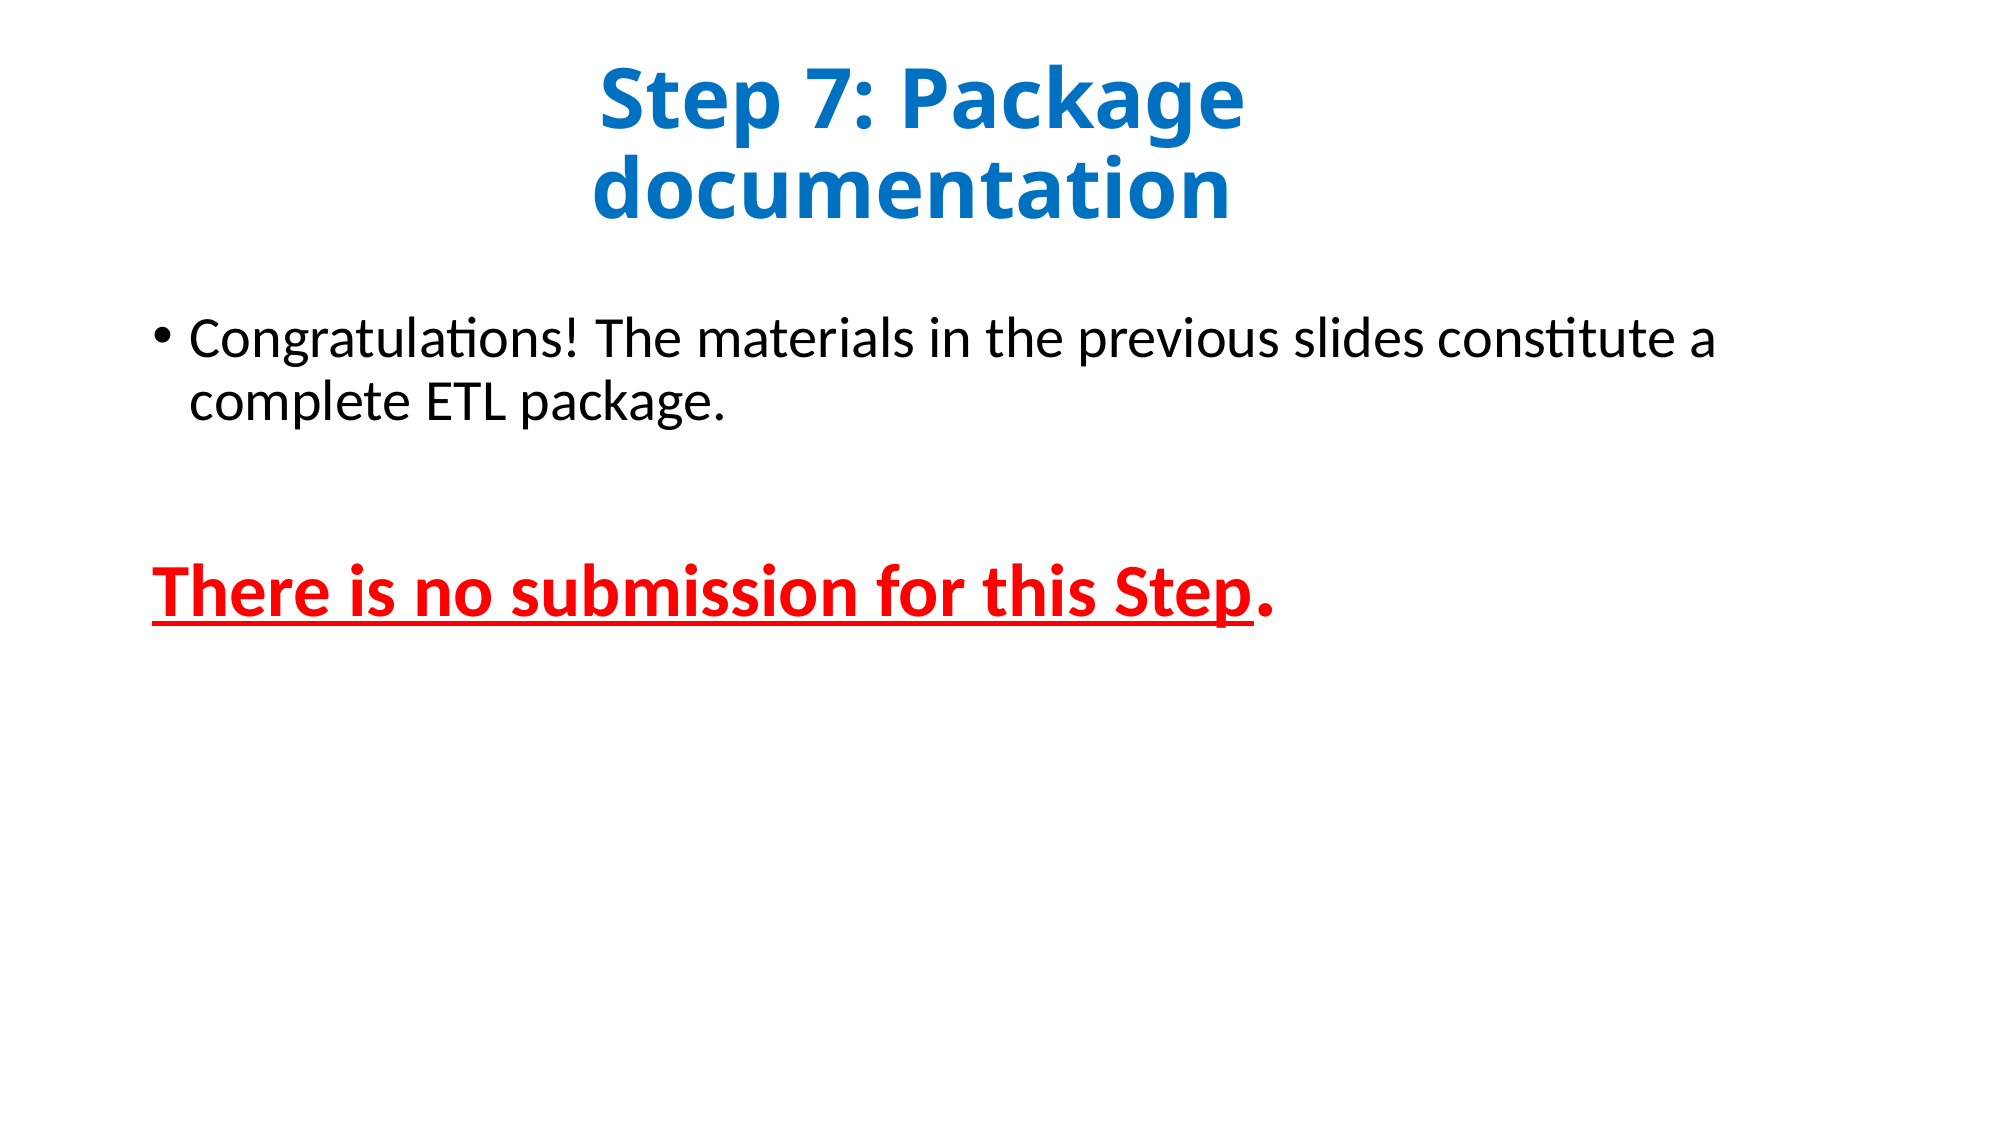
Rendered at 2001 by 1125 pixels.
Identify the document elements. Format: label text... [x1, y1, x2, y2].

list Congratulations! The materials in the previous slides constitute a complete ETL package. There is no submission for this Step. [137, 299, 1863, 720]
title Step 7: Package documentation [292, 38, 1555, 256]
